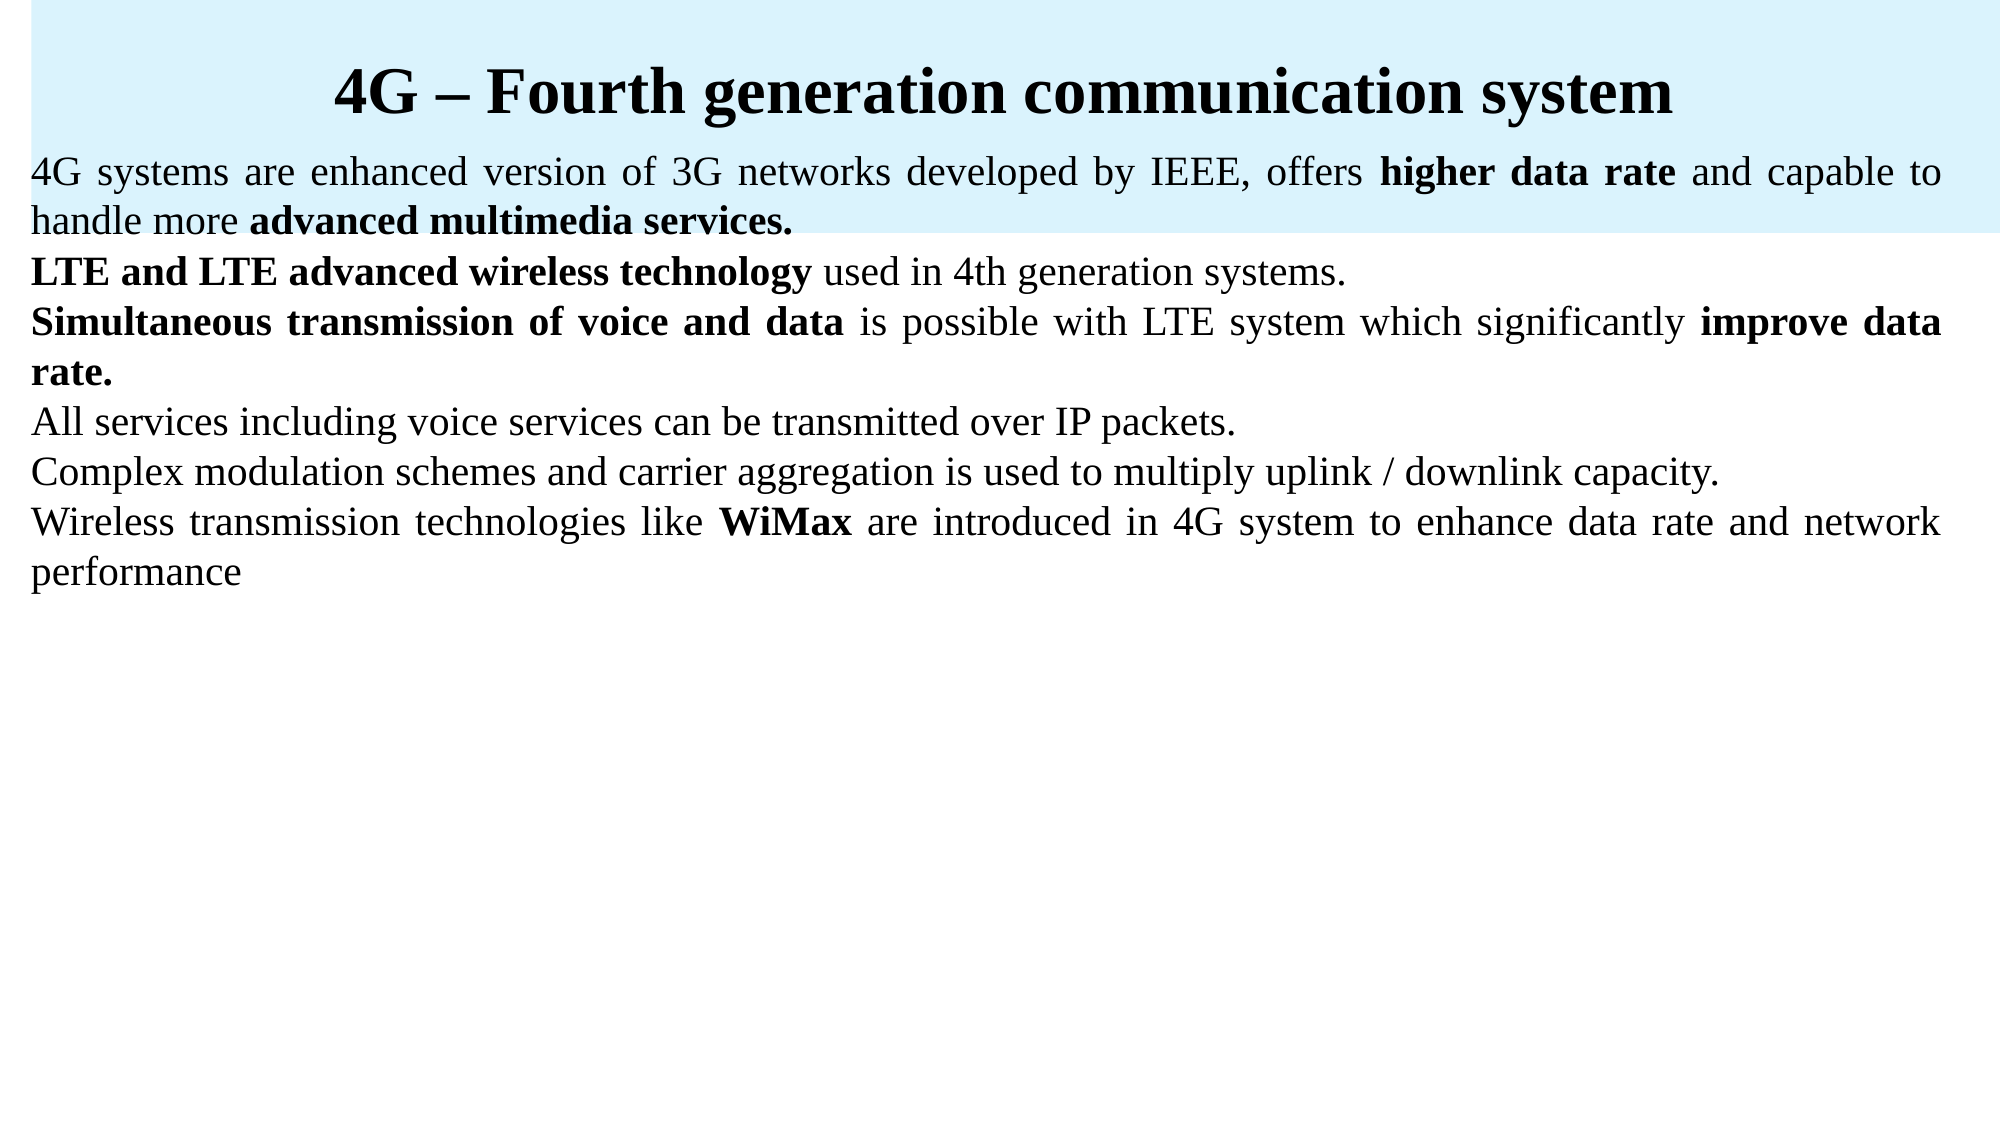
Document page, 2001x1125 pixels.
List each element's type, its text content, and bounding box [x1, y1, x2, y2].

list 4G systems are enhanced version of 3G networks developed by IEEE, offers higher data rate and capable to handle more advanced multimedia services. LTE and LTE advanced wireless technology used in 4th generation systems. Simultaneous transmission of voice and data is possible with LTE system which significantly improve data rate. All services including voice services can be transmitted over IP packets. Complex modulation schemes and carrier aggregation is used to multiply uplink / downlink capacity. Wireless transmission technologies like WiMax are introduced in 4G system to enhance data rate and network performance [30, 143, 1943, 886]
title 4G – Fourth generation communication system [180, 47, 1830, 124]
